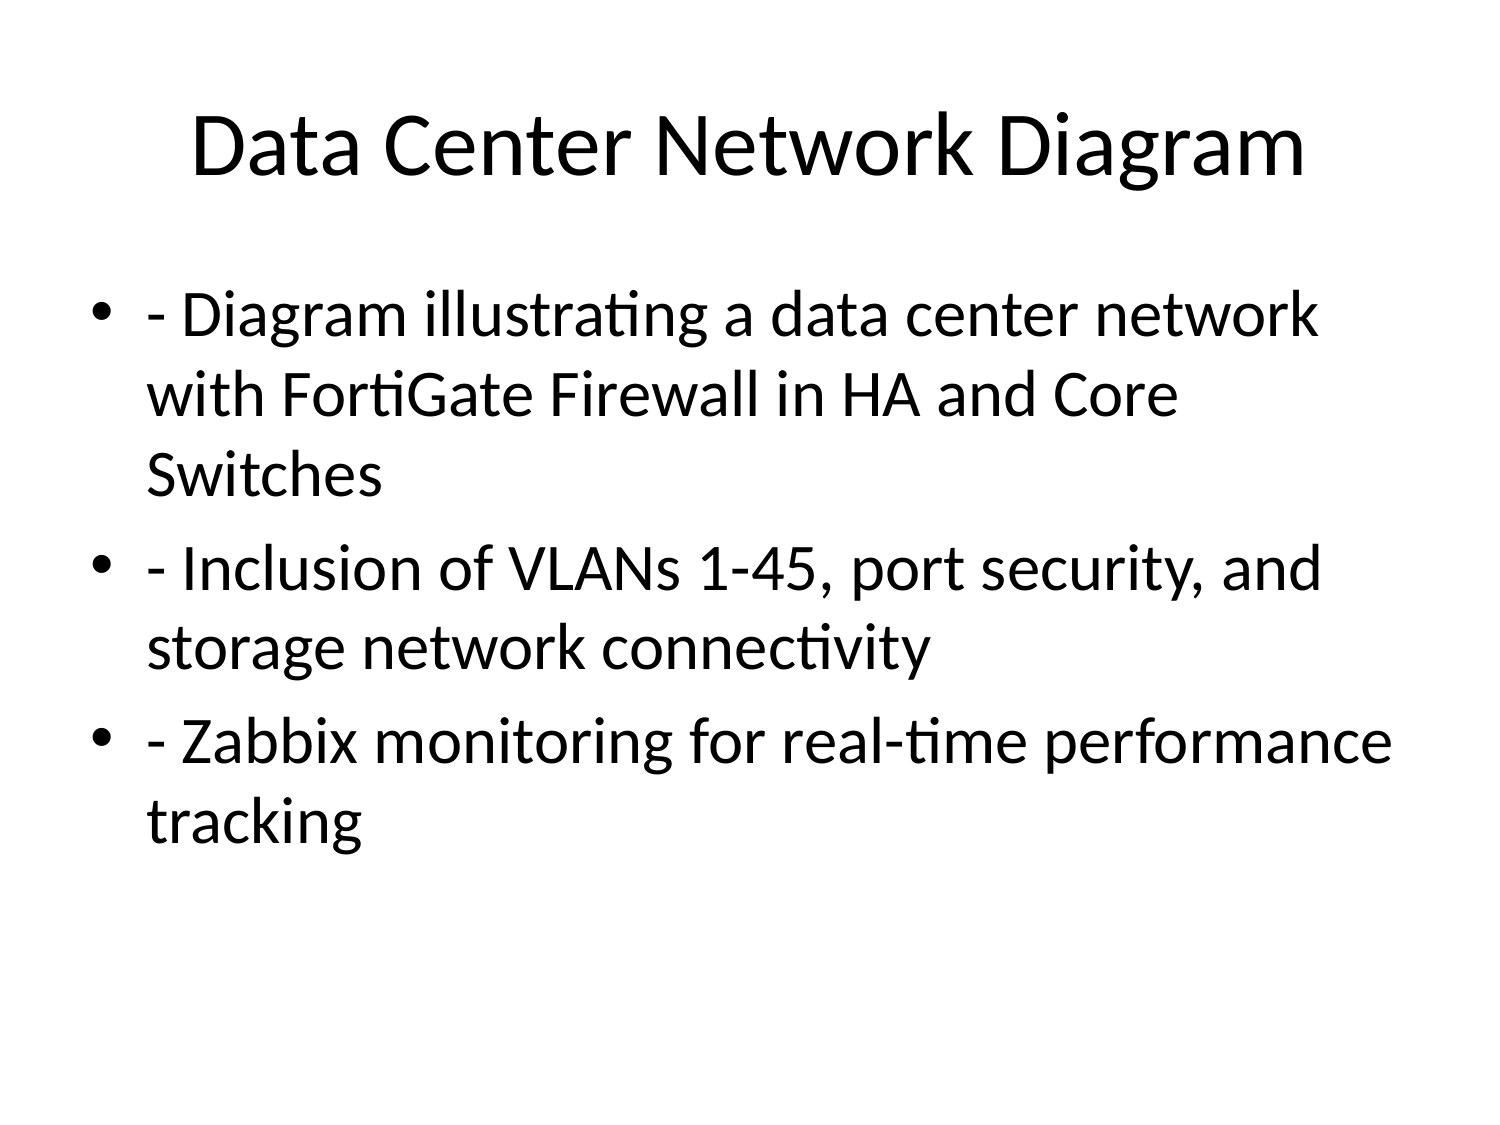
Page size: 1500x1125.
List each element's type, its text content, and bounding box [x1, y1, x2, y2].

title Data Center Network Diagram [75, 45, 1425, 233]
list - Diagram illustrating a data center network with FortiGate Firewall in HA and Core Switches - Inclusion of VLANs 1-45, port security, and storage network connectivity - Zabbix monitoring for real-time performance tracking [75, 262, 1425, 1005]
